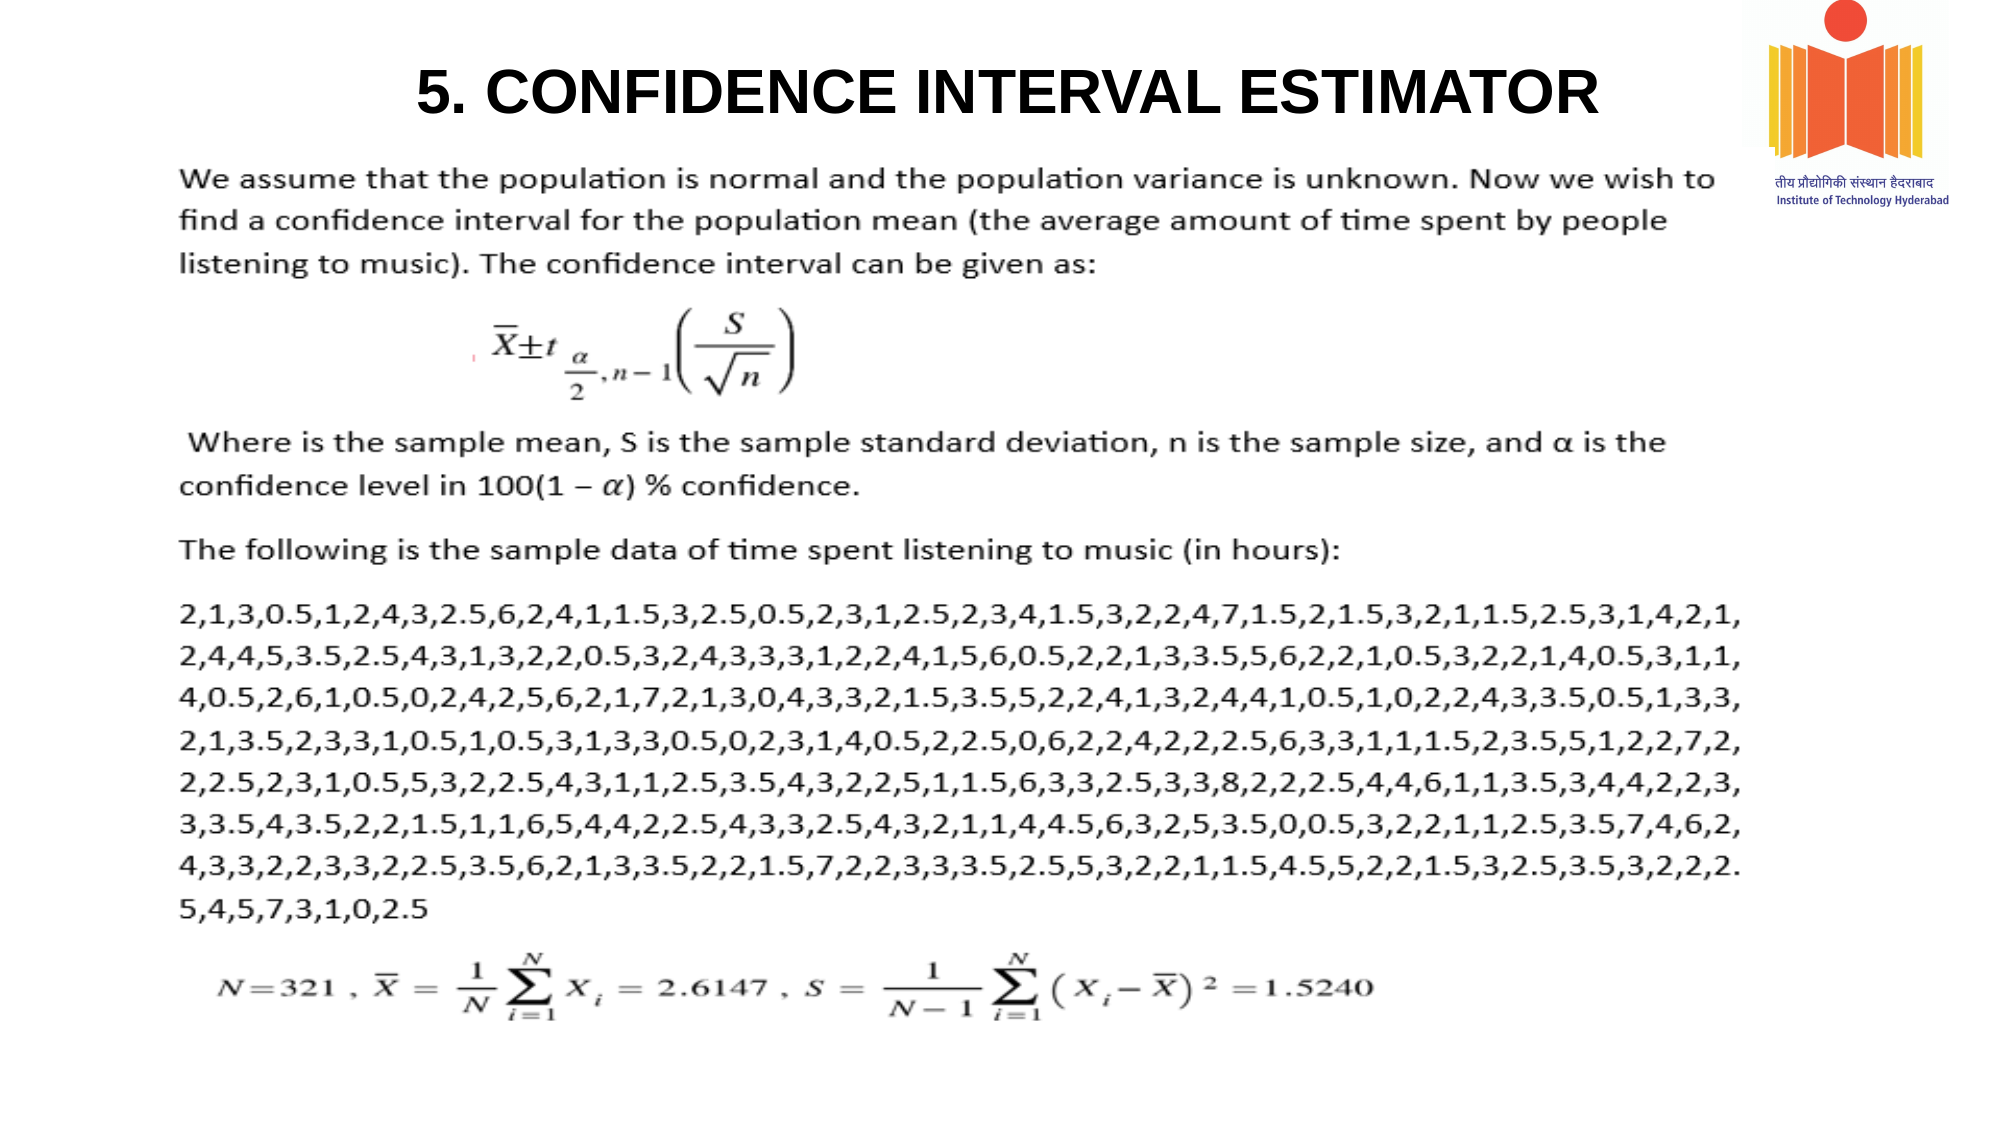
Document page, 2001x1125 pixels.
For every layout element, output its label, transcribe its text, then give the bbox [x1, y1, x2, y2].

title 5. CONFIDENCE INTERVAL ESTIMATOR [118, 29, 1742, 148]
picture [150, 0, 1949, 1048]
